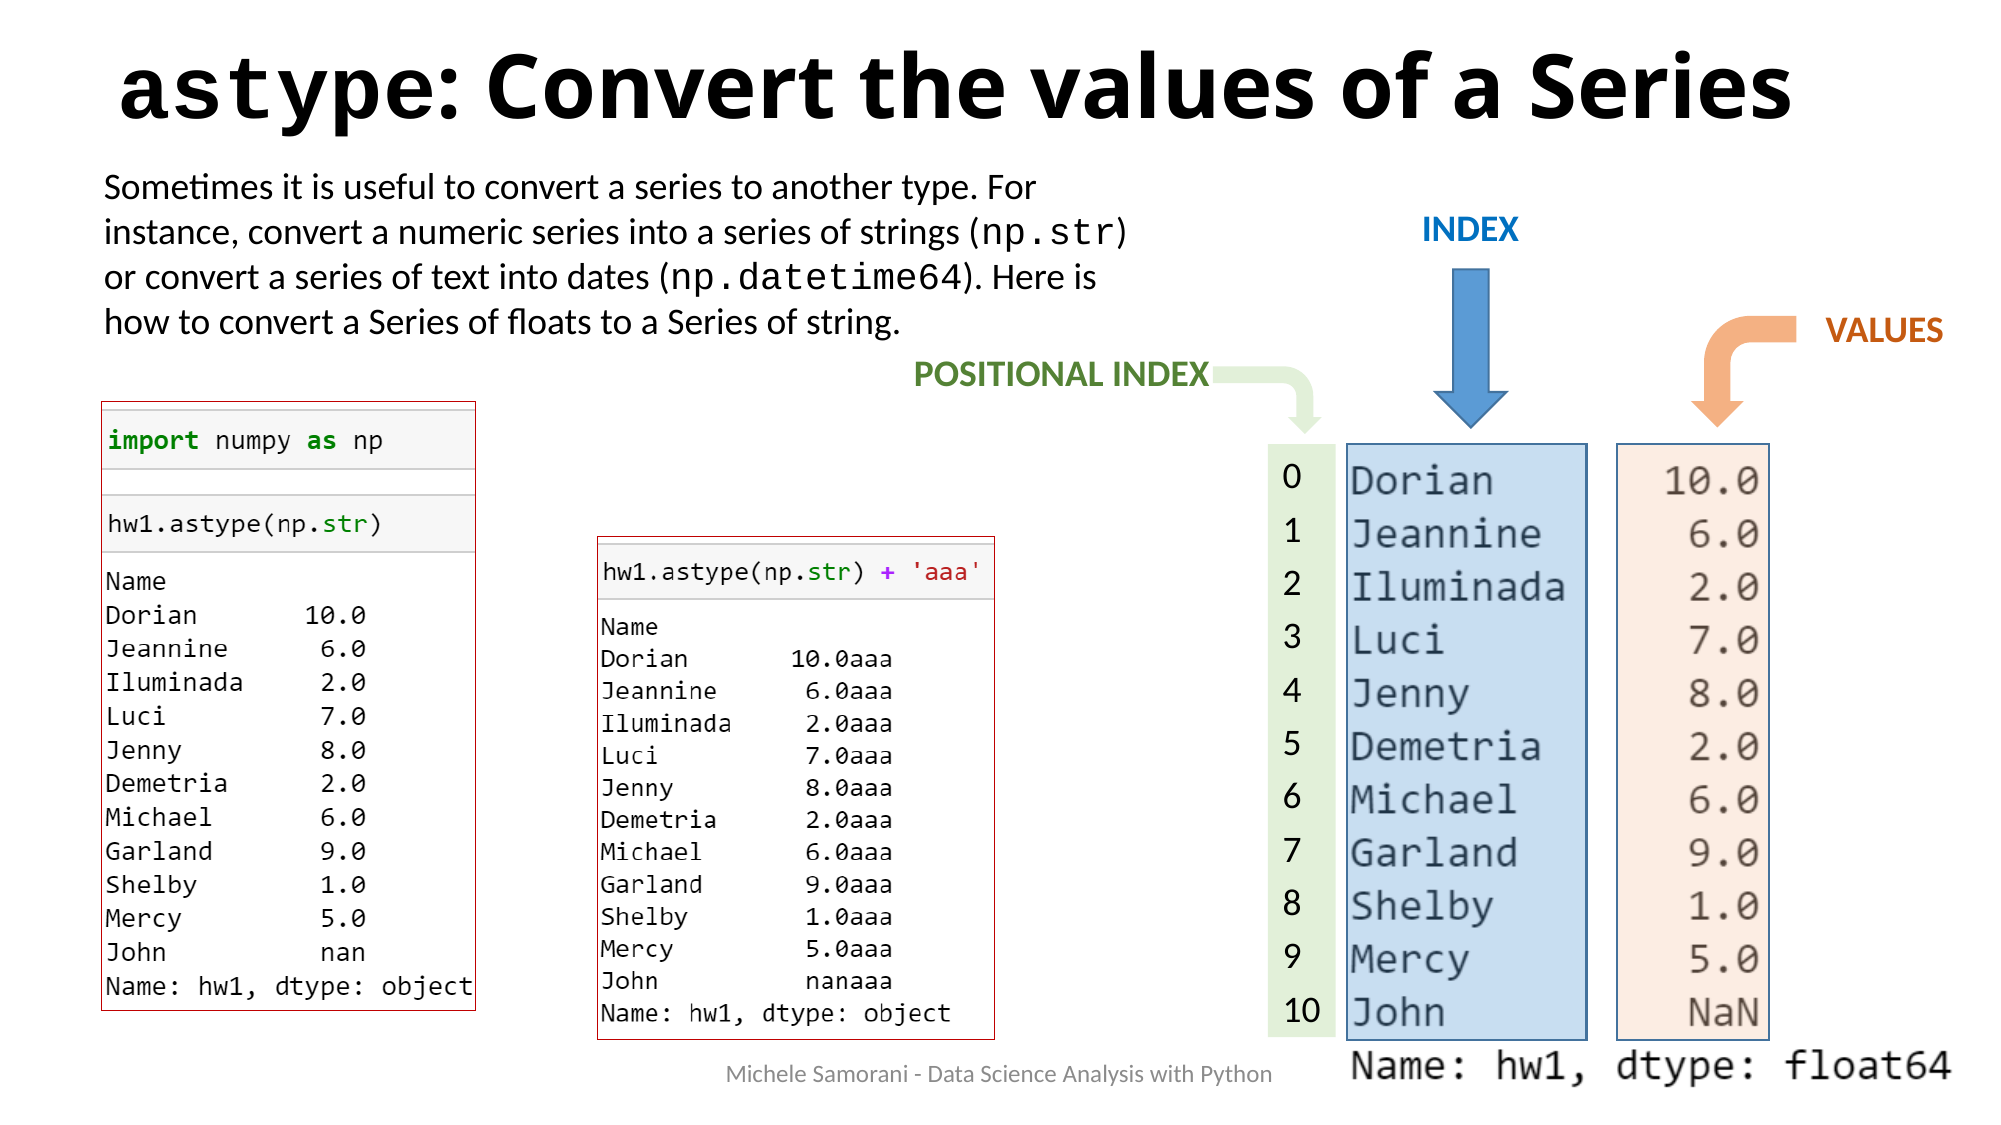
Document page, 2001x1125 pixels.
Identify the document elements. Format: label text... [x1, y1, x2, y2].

picture [1347, 454, 1960, 1106]
text_box INDEX [1407, 196, 1535, 257]
text_box Sometimes it is useful to convert a series to another type. For instance, convert a numeric series into a series of strings (np.str) or convert a series of text into dates (np.datetime64). Here is how to convert a Series of floats to a Series of string. [88, 154, 1152, 350]
text_box [1346, 443, 1588, 1041]
footer Michele Samorani - Data Science Analysis with Python [662, 1042, 1338, 1103]
text_box 0 1 2 3 4 5 6 7 8 9 10 [1267, 444, 1336, 1038]
text_box [1211, 365, 1325, 436]
picture [597, 536, 995, 1040]
text_box [1432, 268, 1509, 429]
picture [101, 401, 476, 1011]
text_box [1616, 443, 1770, 454]
text_box [1688, 314, 1798, 429]
text_box VALUES [1810, 297, 1959, 358]
text_box POSITIONAL INDEX [899, 341, 1225, 402]
title astype: Convert the values of a Series [101, 30, 1827, 150]
